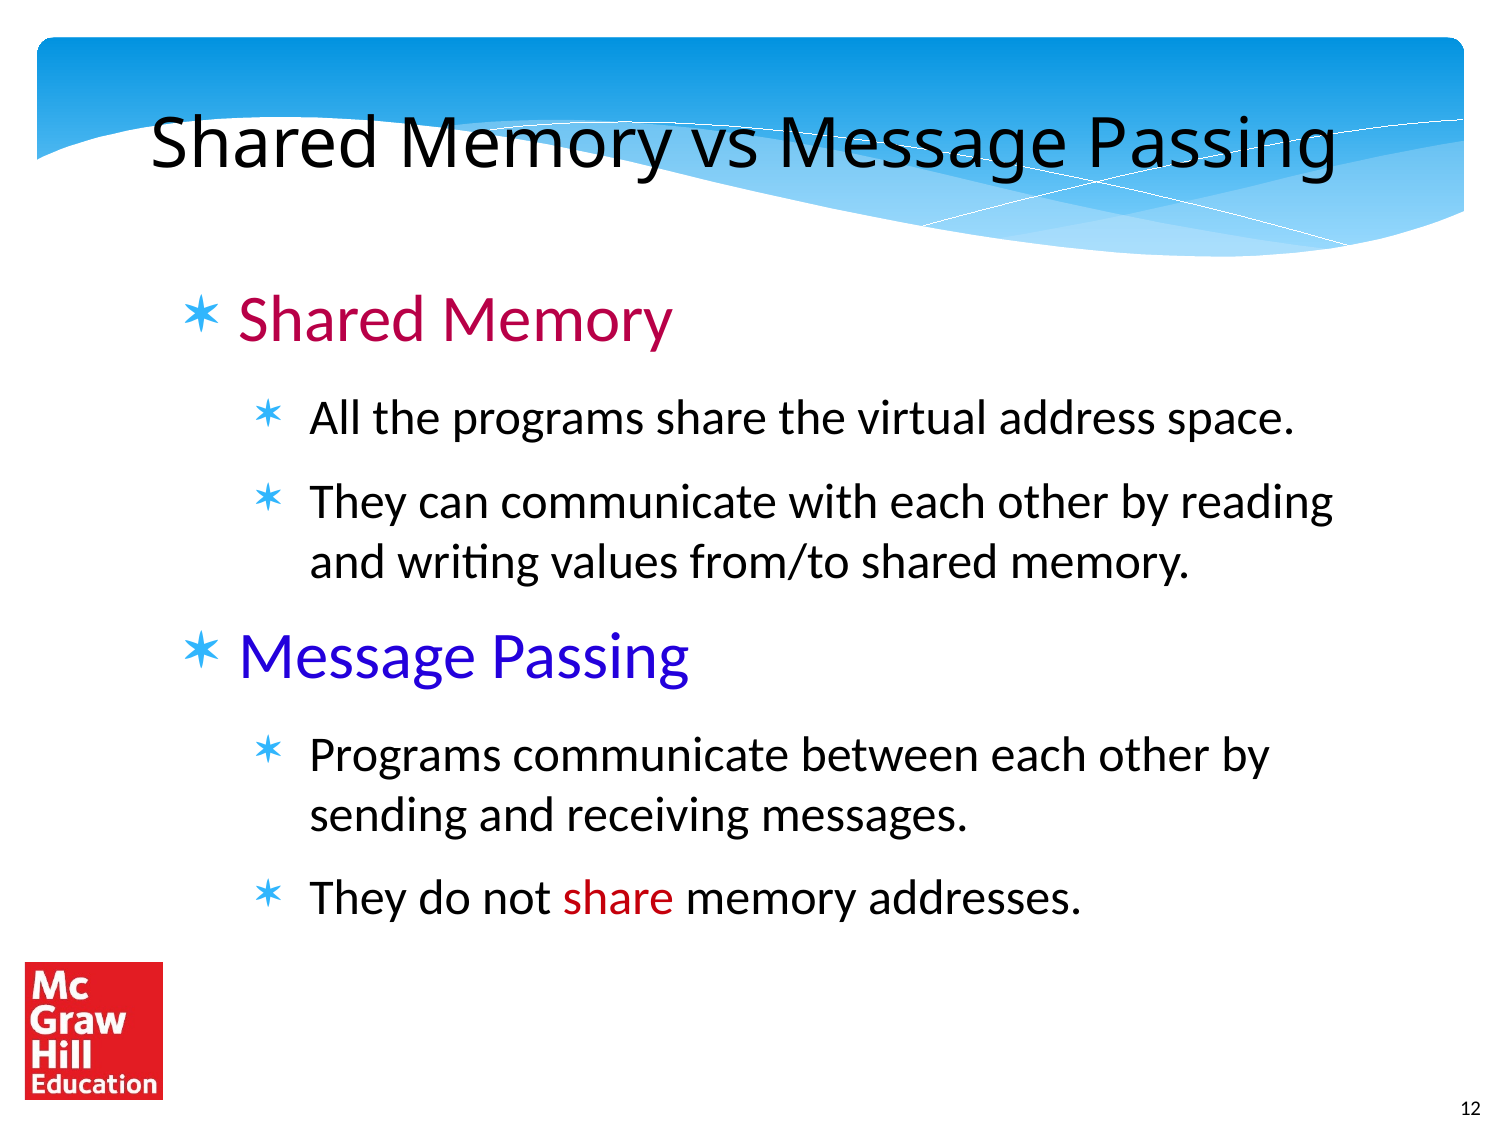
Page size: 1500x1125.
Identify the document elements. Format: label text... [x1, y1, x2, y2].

title Shared Memory vs Message Passing [137, 62, 1355, 217]
picture [24, 962, 163, 1100]
list Shared Memory All the programs share the virtual address space. They can communicate with each other by reading and writing values from/to shared memory. Message Passing Programs communicate between each other by sending and receiving messages. They do not share memory addresses. [167, 275, 1363, 1013]
